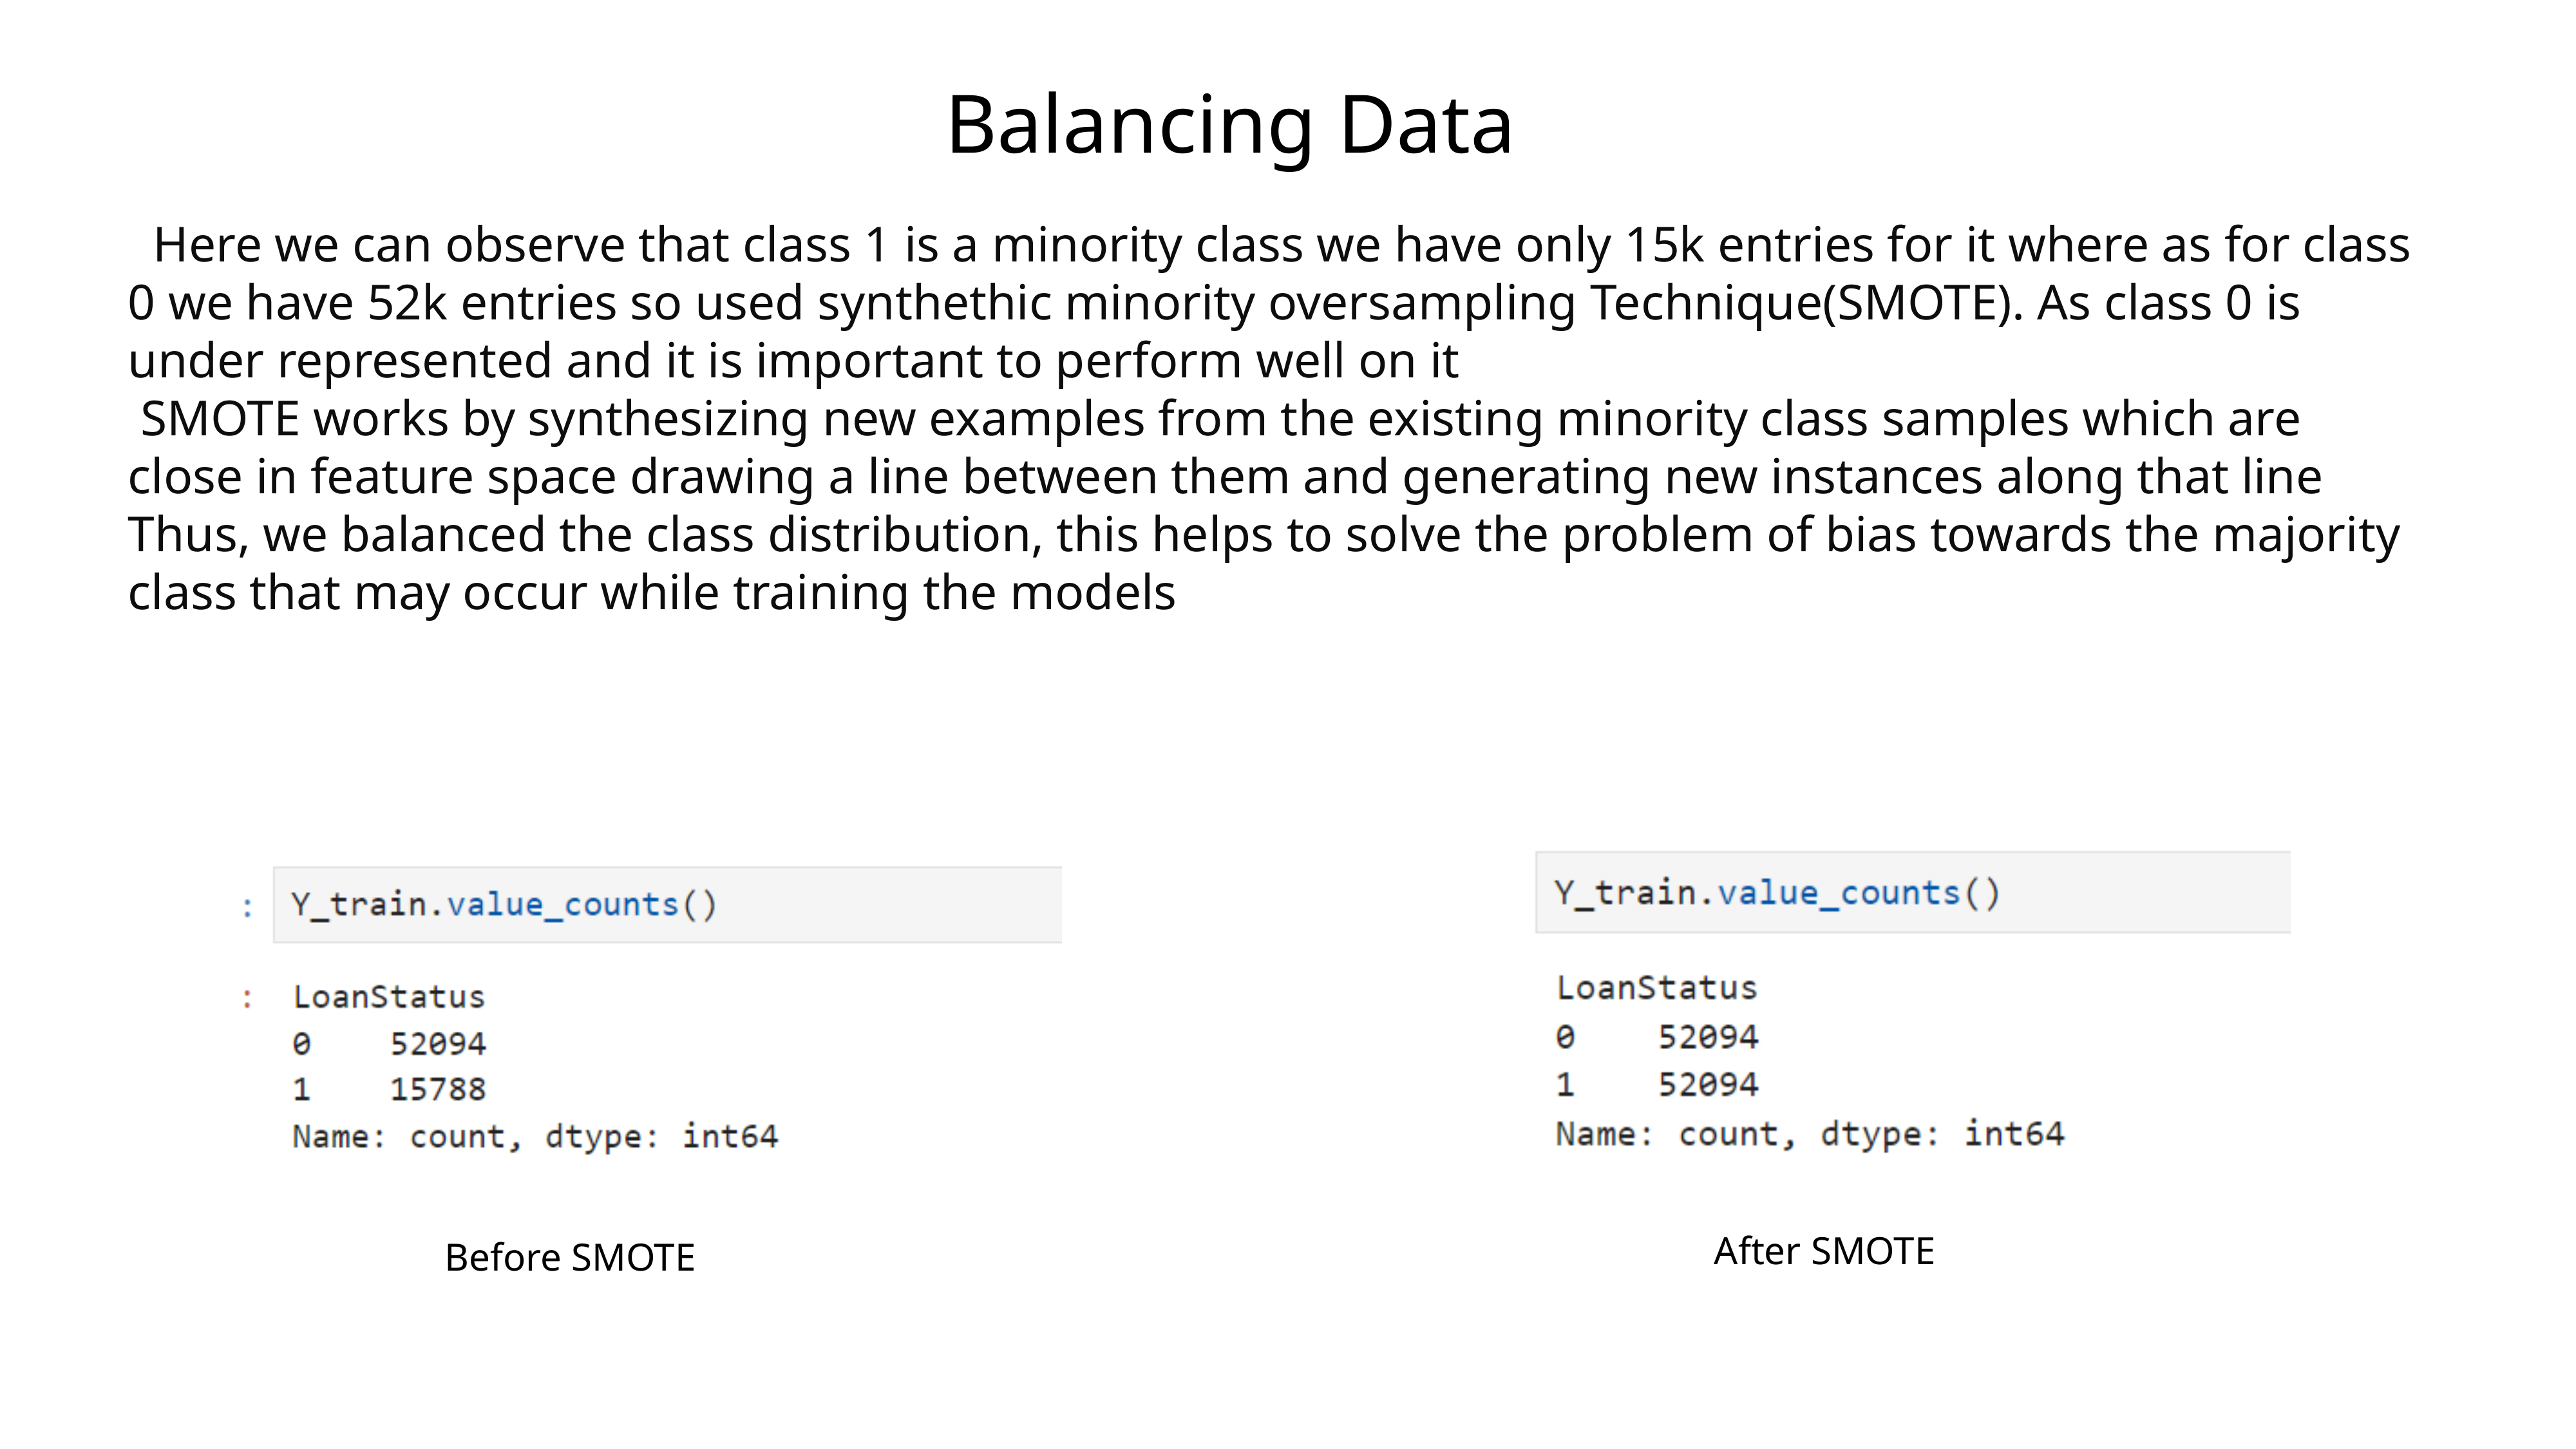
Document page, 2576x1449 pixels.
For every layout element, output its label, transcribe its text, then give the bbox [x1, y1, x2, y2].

text_box Before SMOTE [439, 1233, 1264, 1284]
text_box Balancing Data [851, 79, 2140, 175]
picture [237, 844, 1062, 1164]
text_box After SMOTE [1705, 1227, 2576, 1278]
picture [1514, 824, 2291, 1184]
list Here we can observe that class 1 is a minority class we have only 15k entries for it where as for class 0 we have 52k entries so used synthethic minority oversampling Technique(SMOTE). As class 0 is under represented and it is important to perform well on it SMOTE works by synthesizing new examples from the existing minority class samples which are close in feature space drawing a line between them and generating new instances along that line Thus, we balanced the class distribution, this helps to solve the problem of bias towards the majority class that may occur while training the models [110, 207, 2430, 1283]
